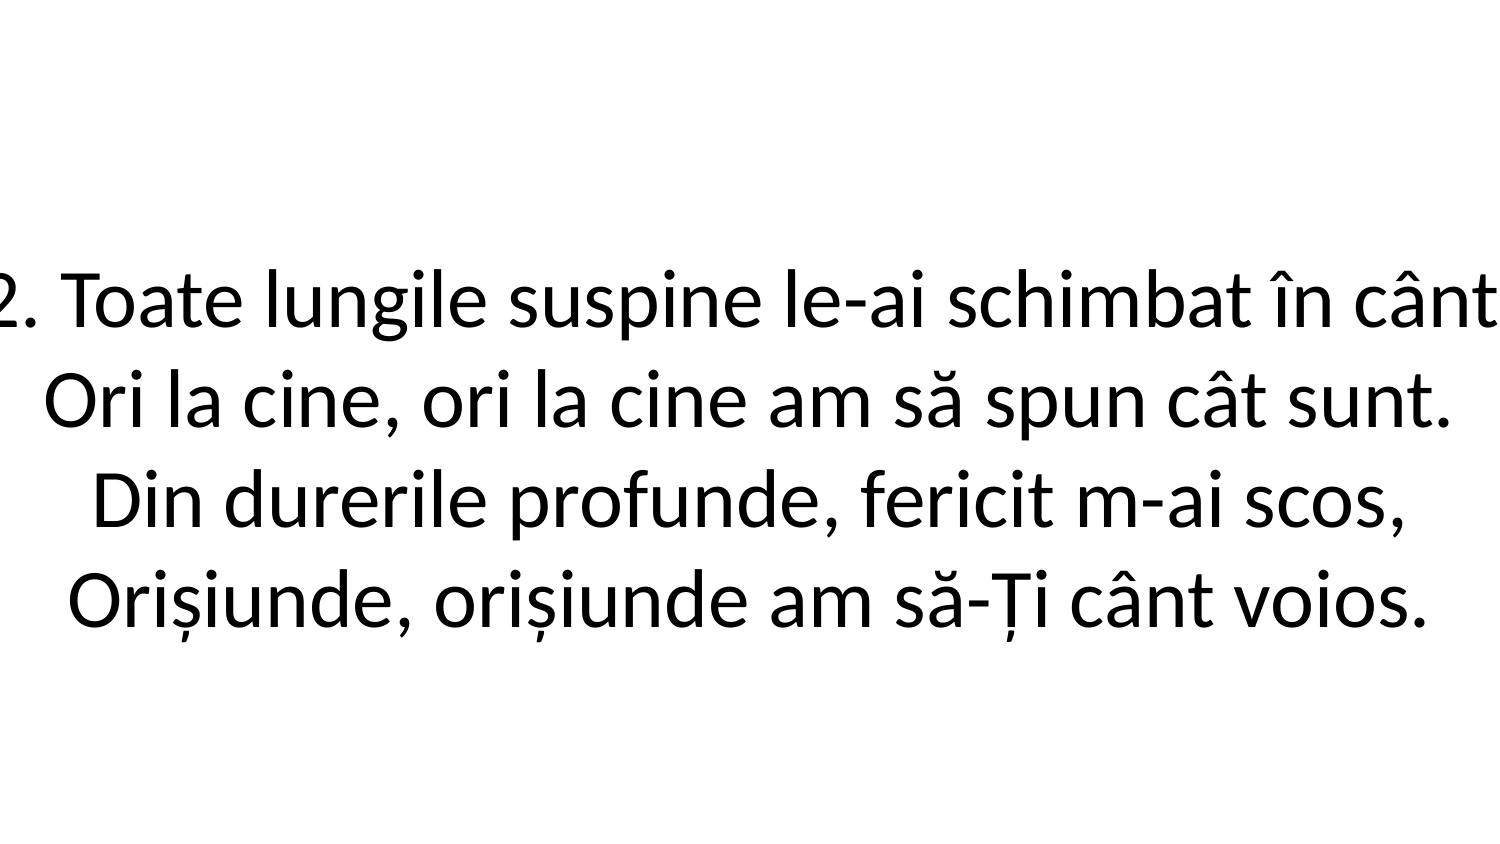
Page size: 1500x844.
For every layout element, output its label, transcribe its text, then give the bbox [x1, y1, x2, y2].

text_box 2. Toate lungile suspine le-ai schimbat în cânt, Ori la cine, ori la cine am să spun cât sunt. Din durerile profunde, fericit m-ai scos, Orișiunde, orișiunde am să-Ți cânt voios. [0, 192, 1500, 652]
